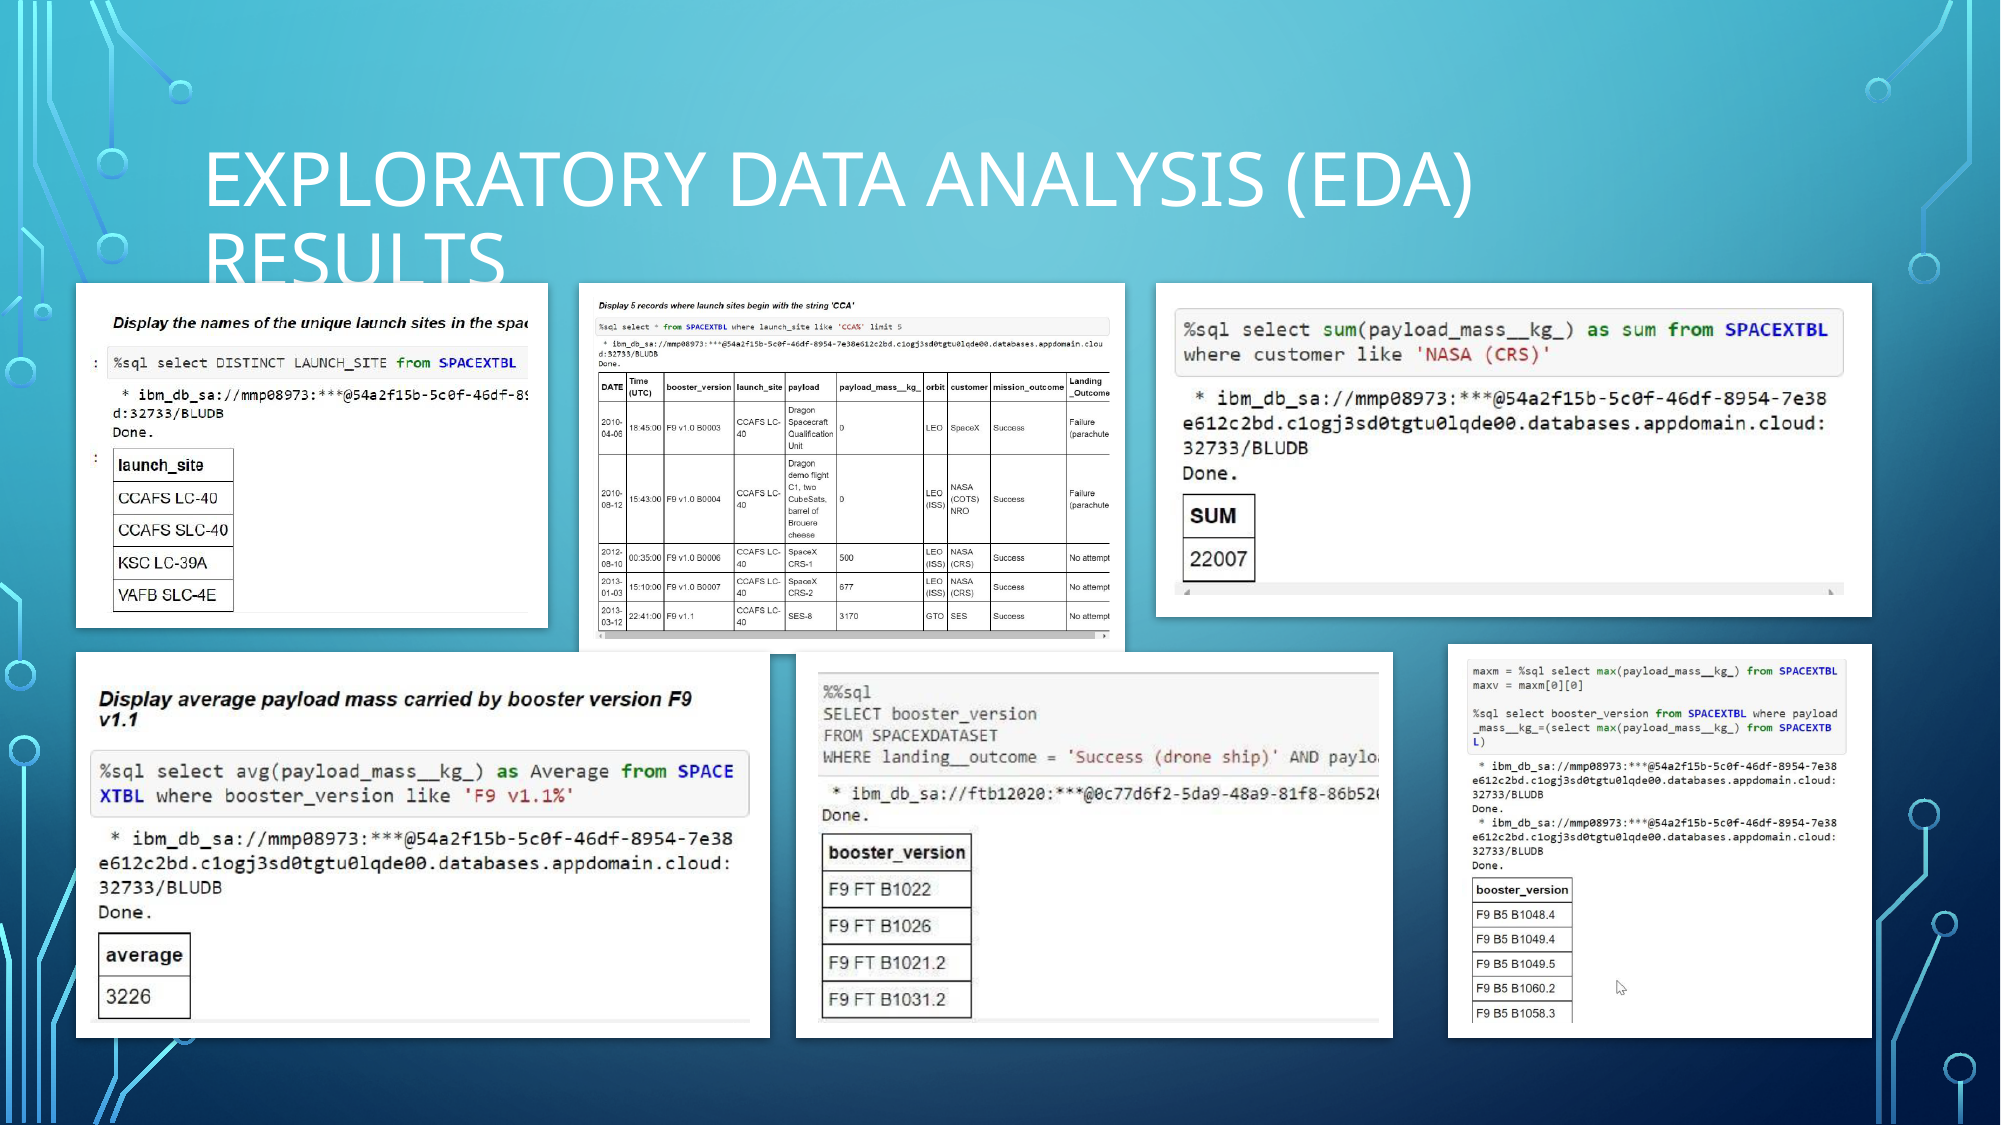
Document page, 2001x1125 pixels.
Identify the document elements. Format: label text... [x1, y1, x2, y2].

picture [809, 666, 1380, 1024]
picture [89, 666, 756, 1024]
picture [89, 296, 534, 614]
picture [1170, 296, 1858, 603]
picture [1461, 658, 1858, 1024]
picture [593, 296, 1111, 640]
title Exploratory Data Analysis (EDA) results [187, 101, 1813, 344]
